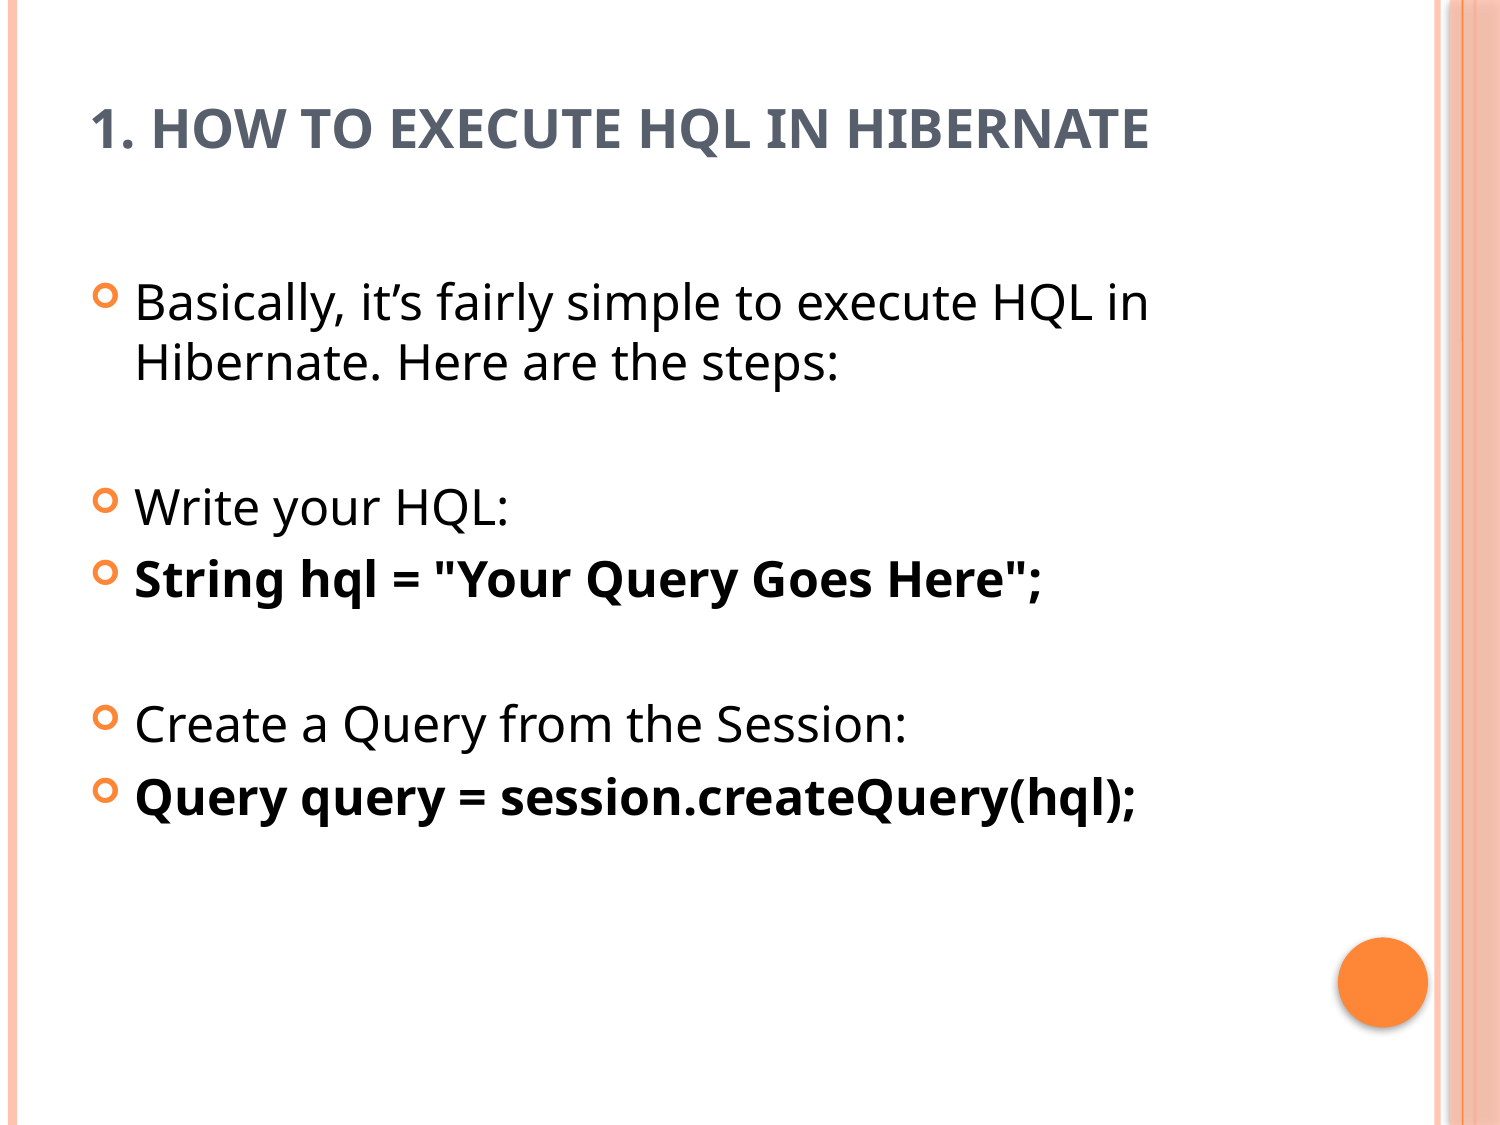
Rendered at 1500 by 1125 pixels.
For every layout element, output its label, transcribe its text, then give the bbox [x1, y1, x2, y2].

list Basically, it’s fairly simple to execute HQL in Hibernate. Here are the steps: Write your HQL: String hql = "Your Query Goes Here"; Create a Query from the Session: Query query = session.createQuery(hql); [75, 262, 1300, 1062]
title 1. How to execute HQL in Hibernate [75, 45, 1300, 233]
